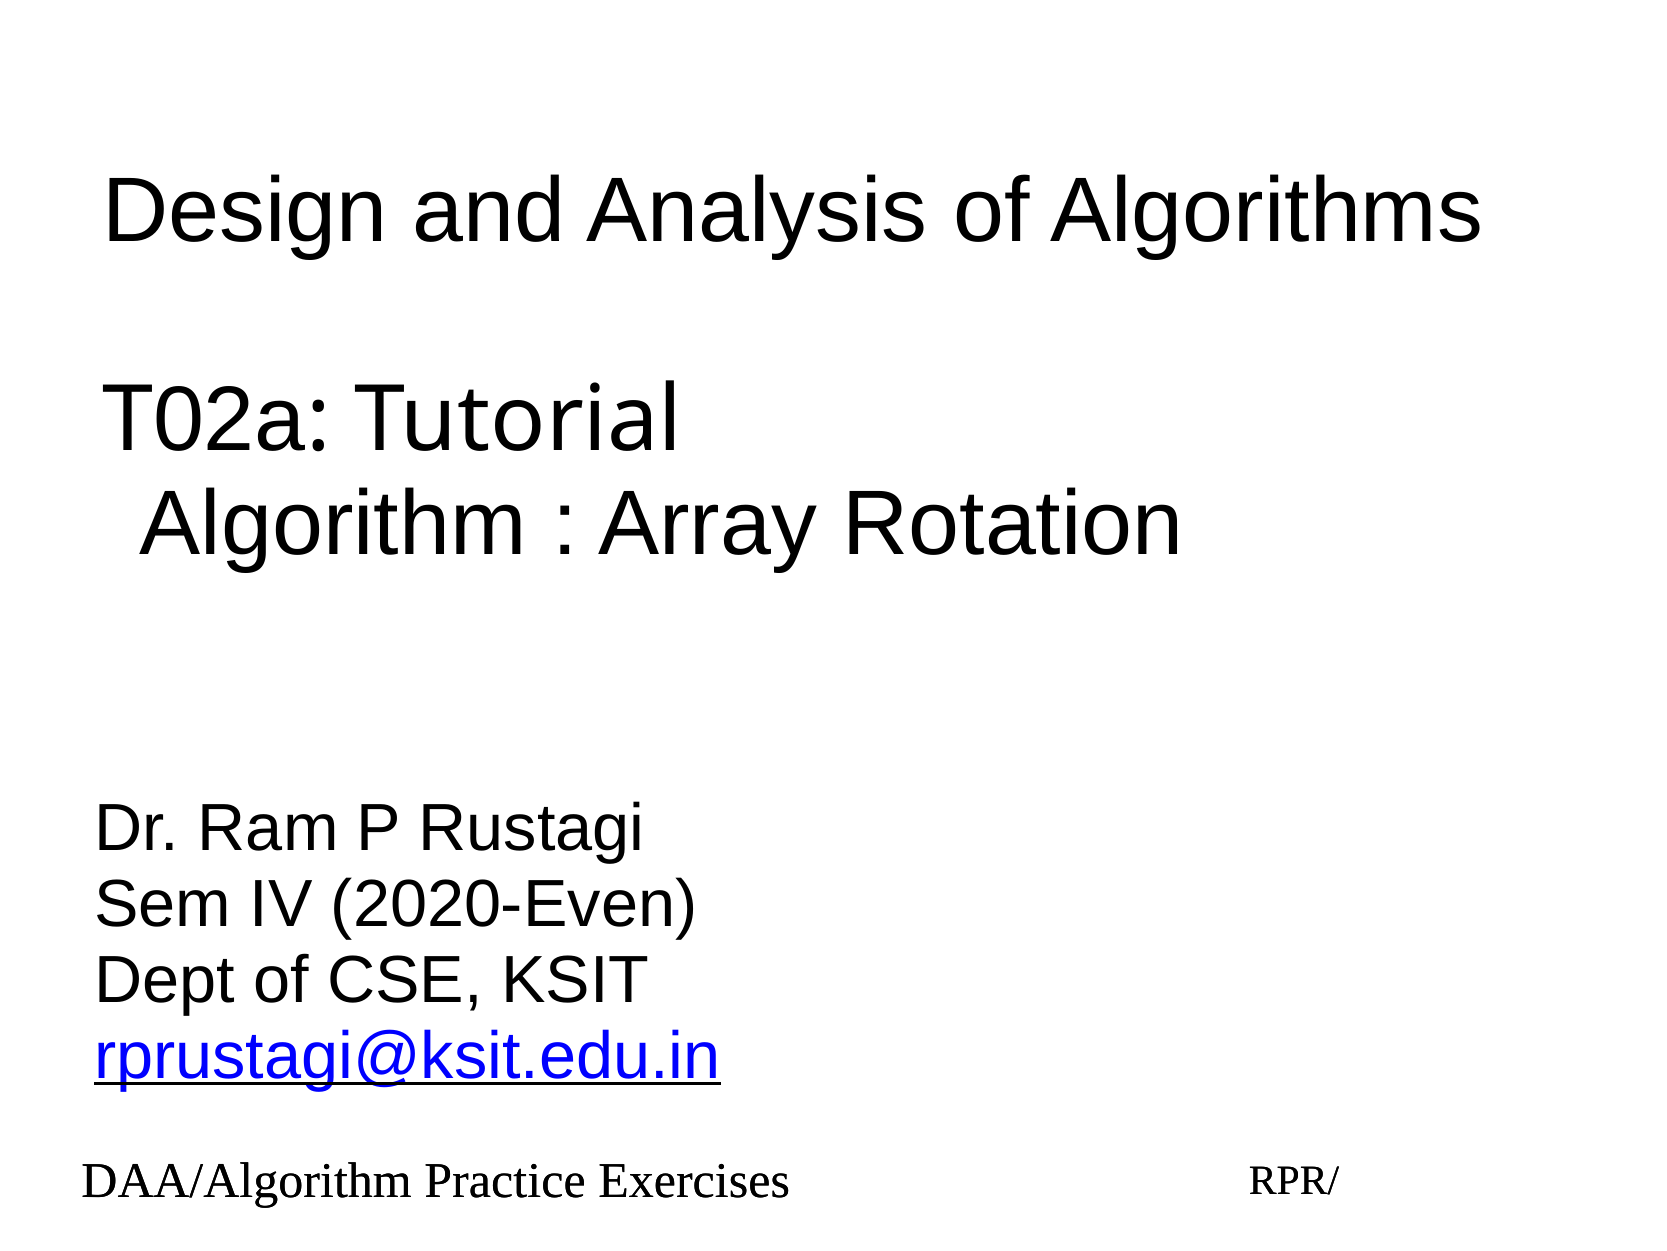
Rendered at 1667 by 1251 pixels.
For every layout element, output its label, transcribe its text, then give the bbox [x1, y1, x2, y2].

title Design and Analysis of Algorithms T02a: Tutorial Algorithm : Array Rotation [101, 157, 1565, 694]
text_box RPR/ [1233, 1144, 1354, 1211]
text_box DAA/Algorithm Practice Exercises [66, 1139, 806, 1217]
list Dr. Ram P Rustagi Sem IV (2020-Even) Dept of CSE, KSIT rprustagi@ksit.edu.in [93, 709, 881, 1127]
